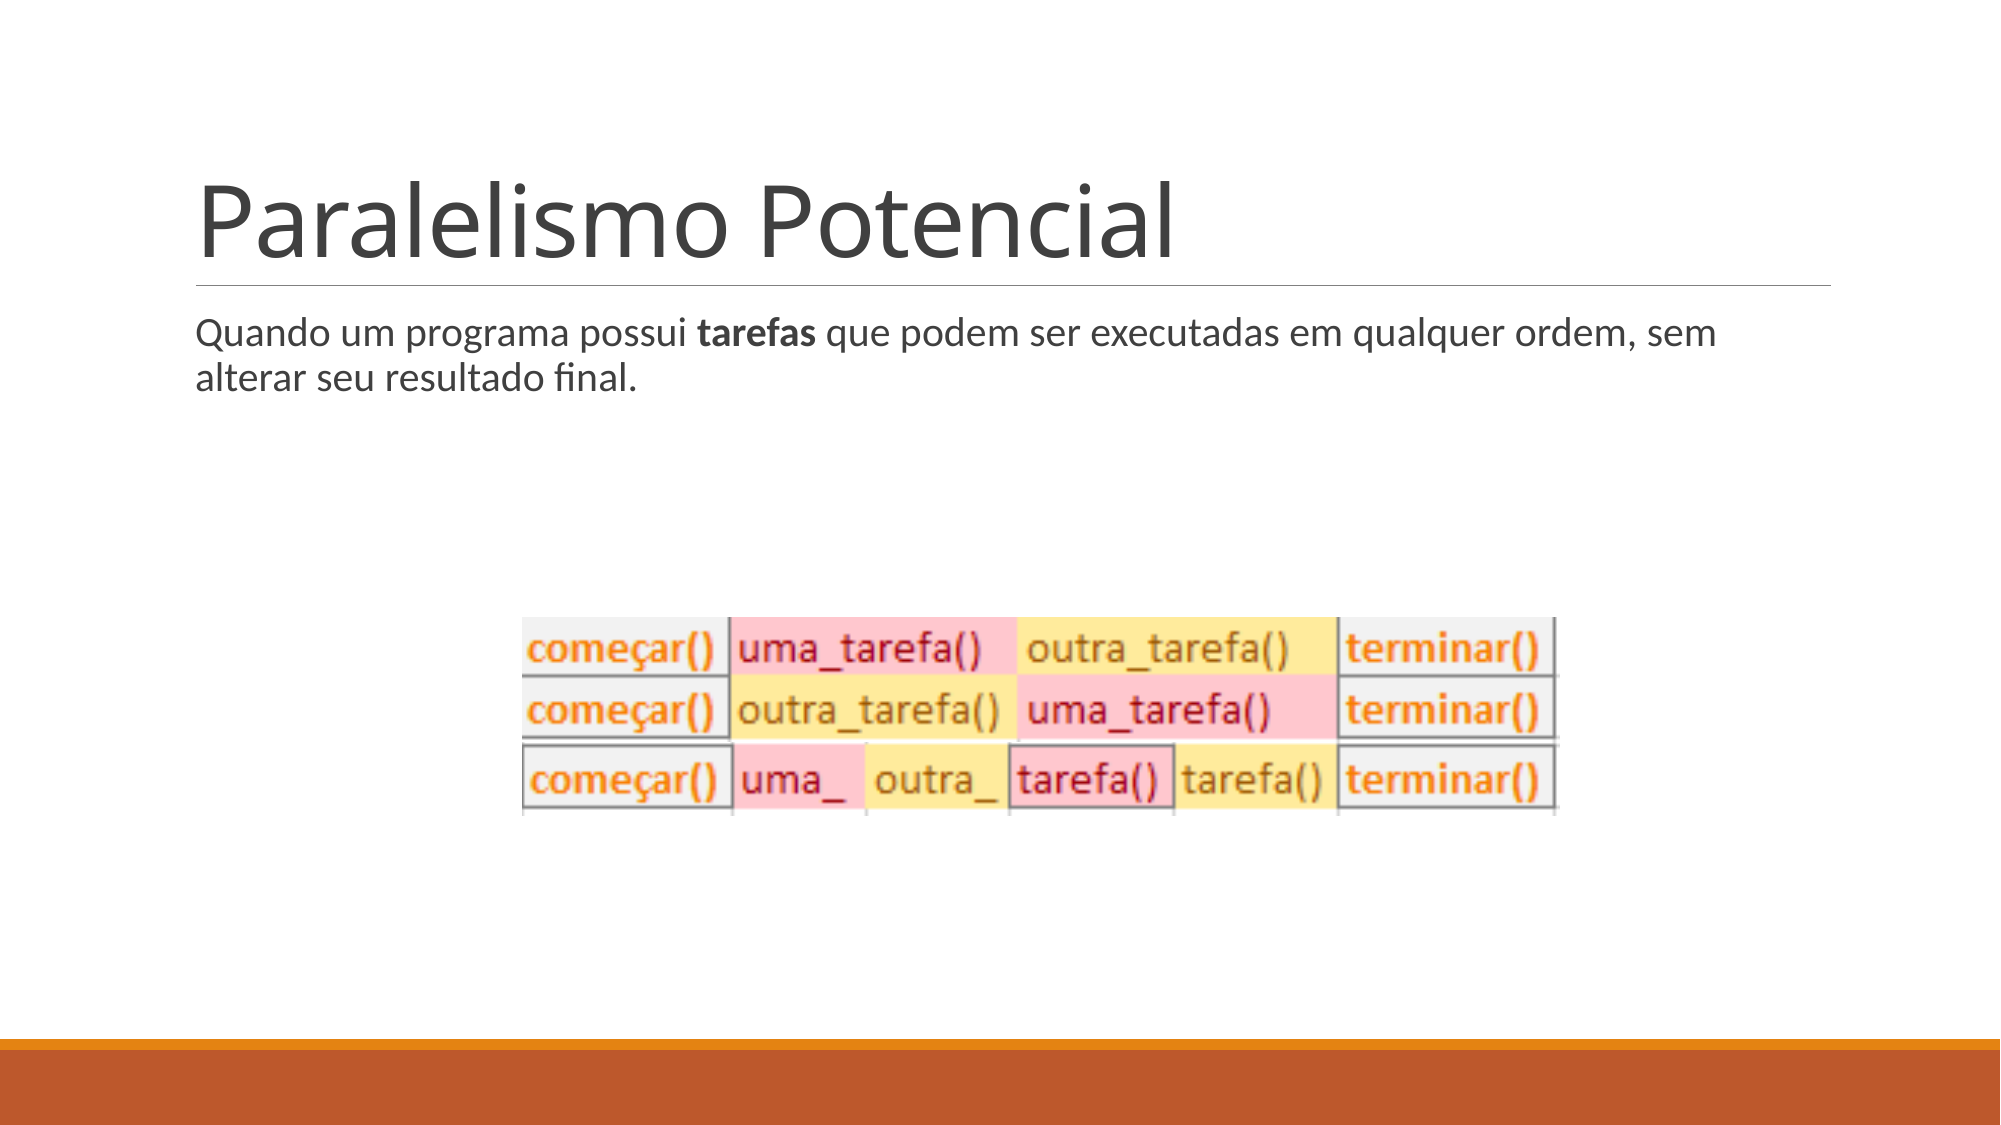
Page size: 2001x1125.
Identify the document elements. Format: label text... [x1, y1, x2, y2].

title Paralelismo Potencial [180, 47, 1830, 285]
list Quando um programa possui tarefas que podem ser executadas em qualquer ordem, sem alterar seu resultado final. [180, 302, 1830, 963]
picture [521, 617, 1561, 816]
